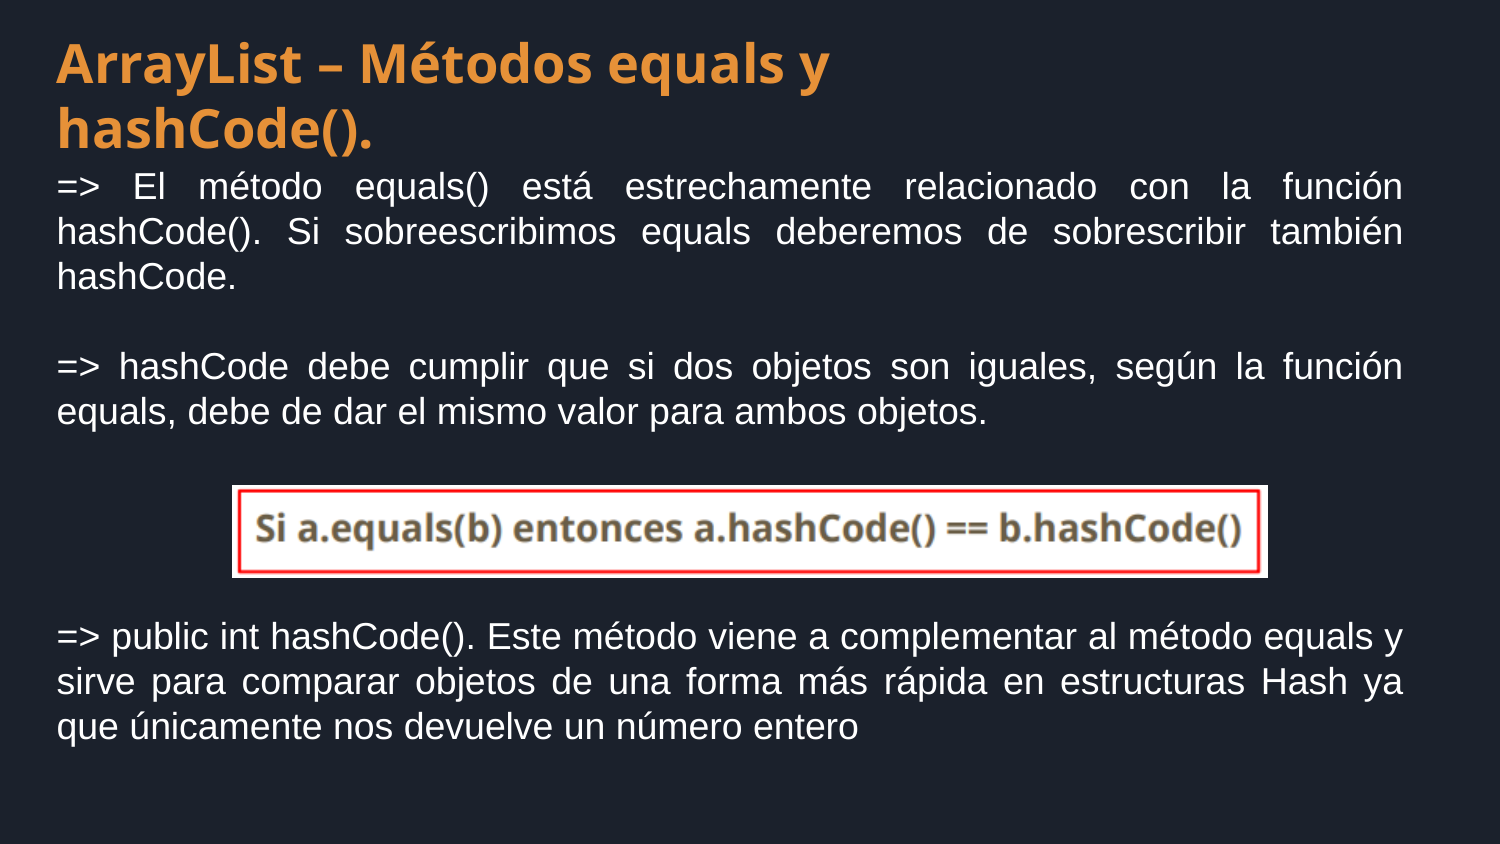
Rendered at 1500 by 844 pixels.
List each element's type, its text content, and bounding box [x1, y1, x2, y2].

text_box ArrayList – Métodos equals y hashCode(). [41, 14, 1082, 146]
text_box => El método equals() está estrechamente relacionado con la función hashCode(). Si sobreescribimos equals deberemos de sobrescribir también hashCode. => hashCode debe cumplir que si dos objetos son iguales, según la función equals, debe de dar el mismo valor para ambos objetos. => public int hashCode(). Este método viene a complementar al método equals y sirve para comparar objetos de una forma más rápida en estructuras Hash ya que únicamente nos devuelve un número entero [41, 146, 1419, 812]
picture [232, 485, 1268, 578]
